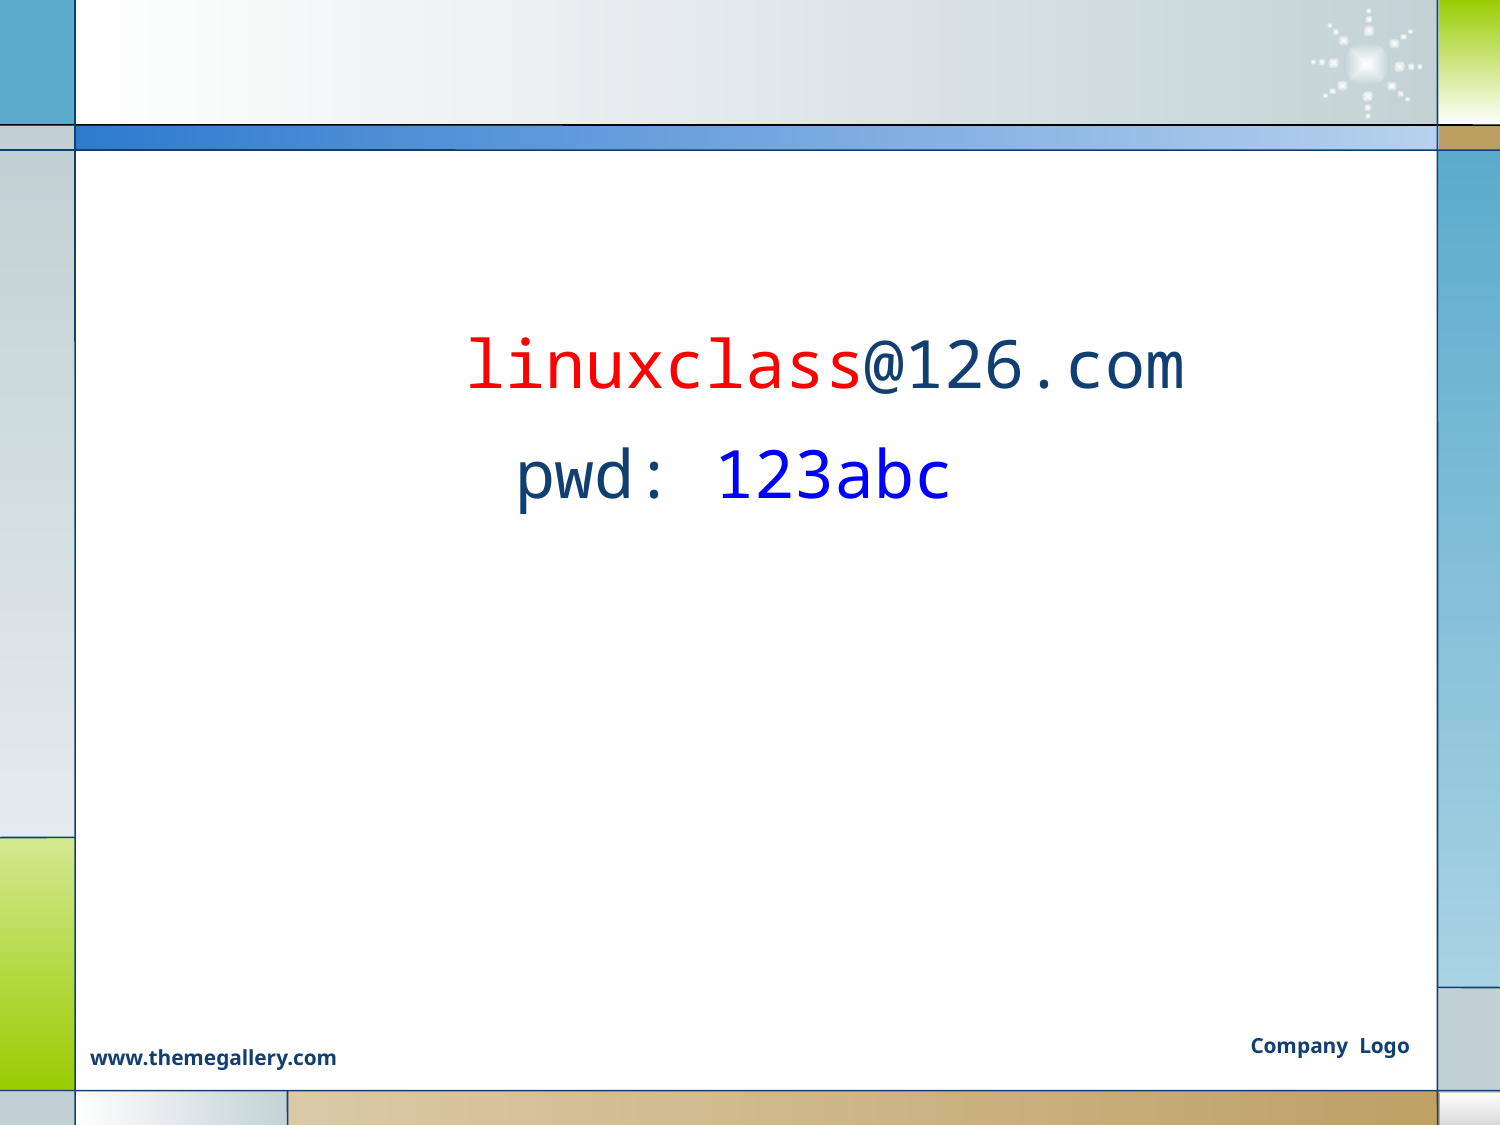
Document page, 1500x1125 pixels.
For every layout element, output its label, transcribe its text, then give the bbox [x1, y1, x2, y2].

list linuxclass@126.com pwd: 123abc [99, 201, 1417, 1009]
slide_number www.themegallery.com [75, 1037, 425, 1078]
footer Company Logo [950, 1025, 1425, 1080]
